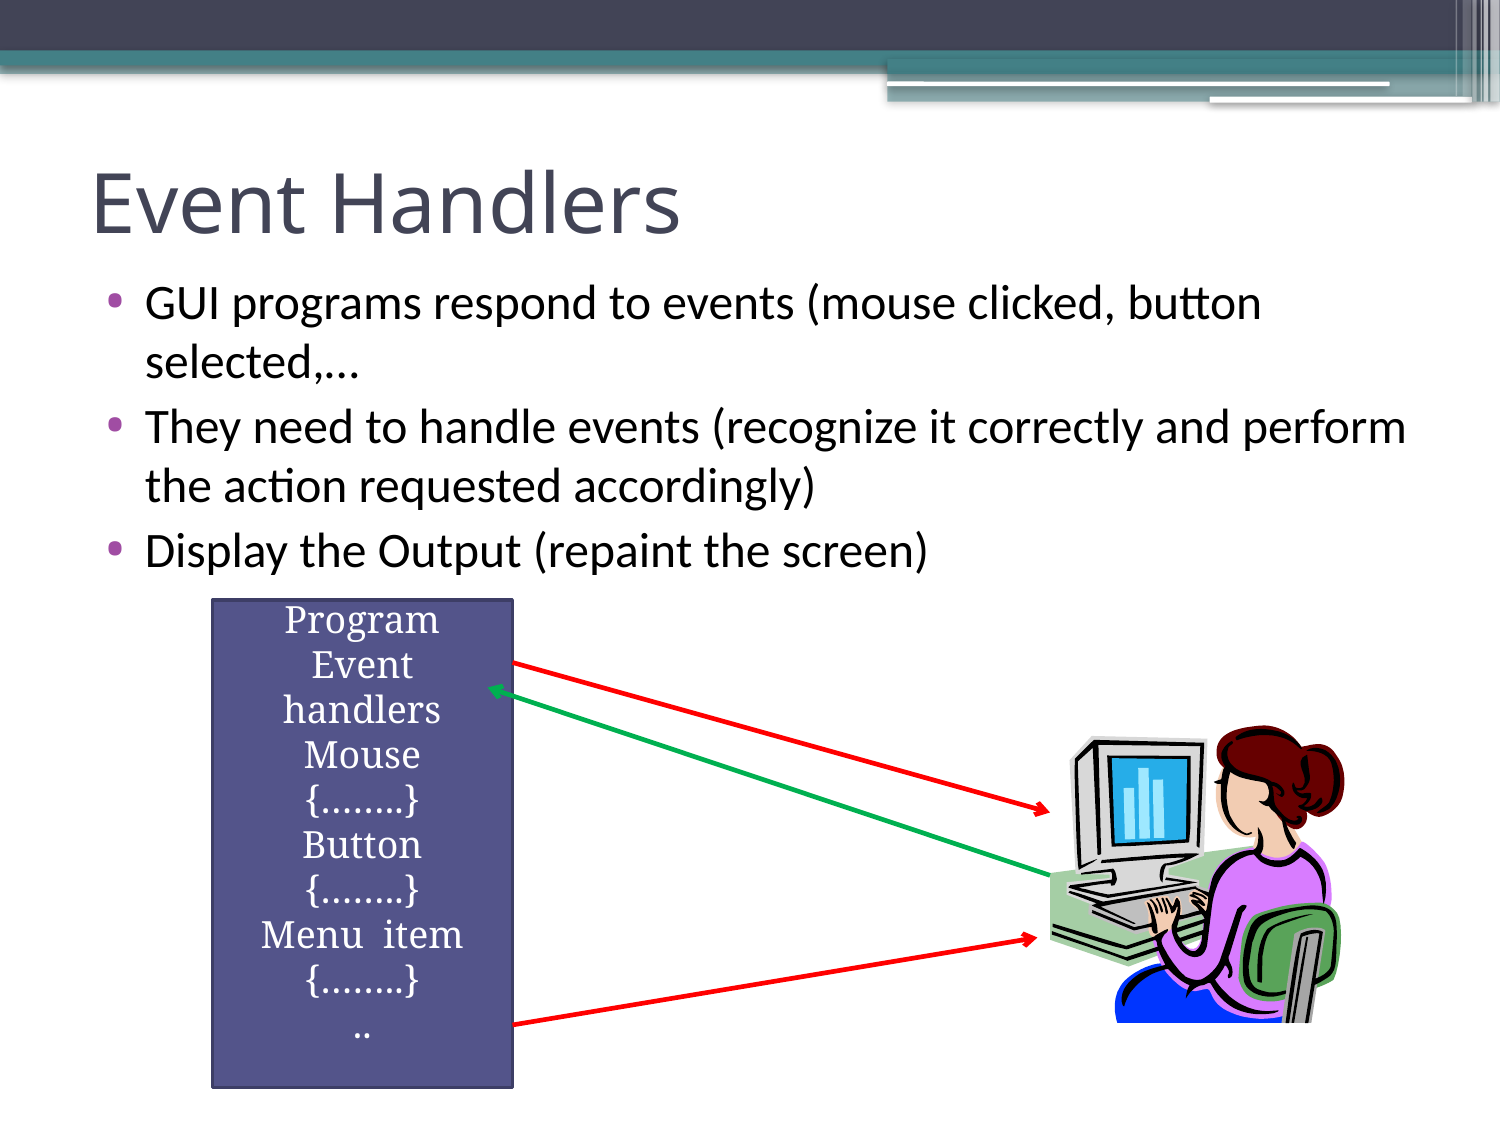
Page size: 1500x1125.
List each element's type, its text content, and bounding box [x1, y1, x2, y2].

picture [1049, 724, 1345, 1026]
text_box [512, 662, 1051, 813]
title Event Handlers [75, 112, 1425, 262]
text_box Program Event handlers Mouse {……..} Button {……..} Menu item {……..} .. [211, 598, 514, 1089]
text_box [487, 687, 1051, 876]
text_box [512, 937, 1038, 1026]
list GUI programs respond to events (mouse clicked, button selected,… They need to handle events (recognize it correctly and perform the action requested accordingly) Display the Output (repaint the screen) [75, 262, 1425, 588]
